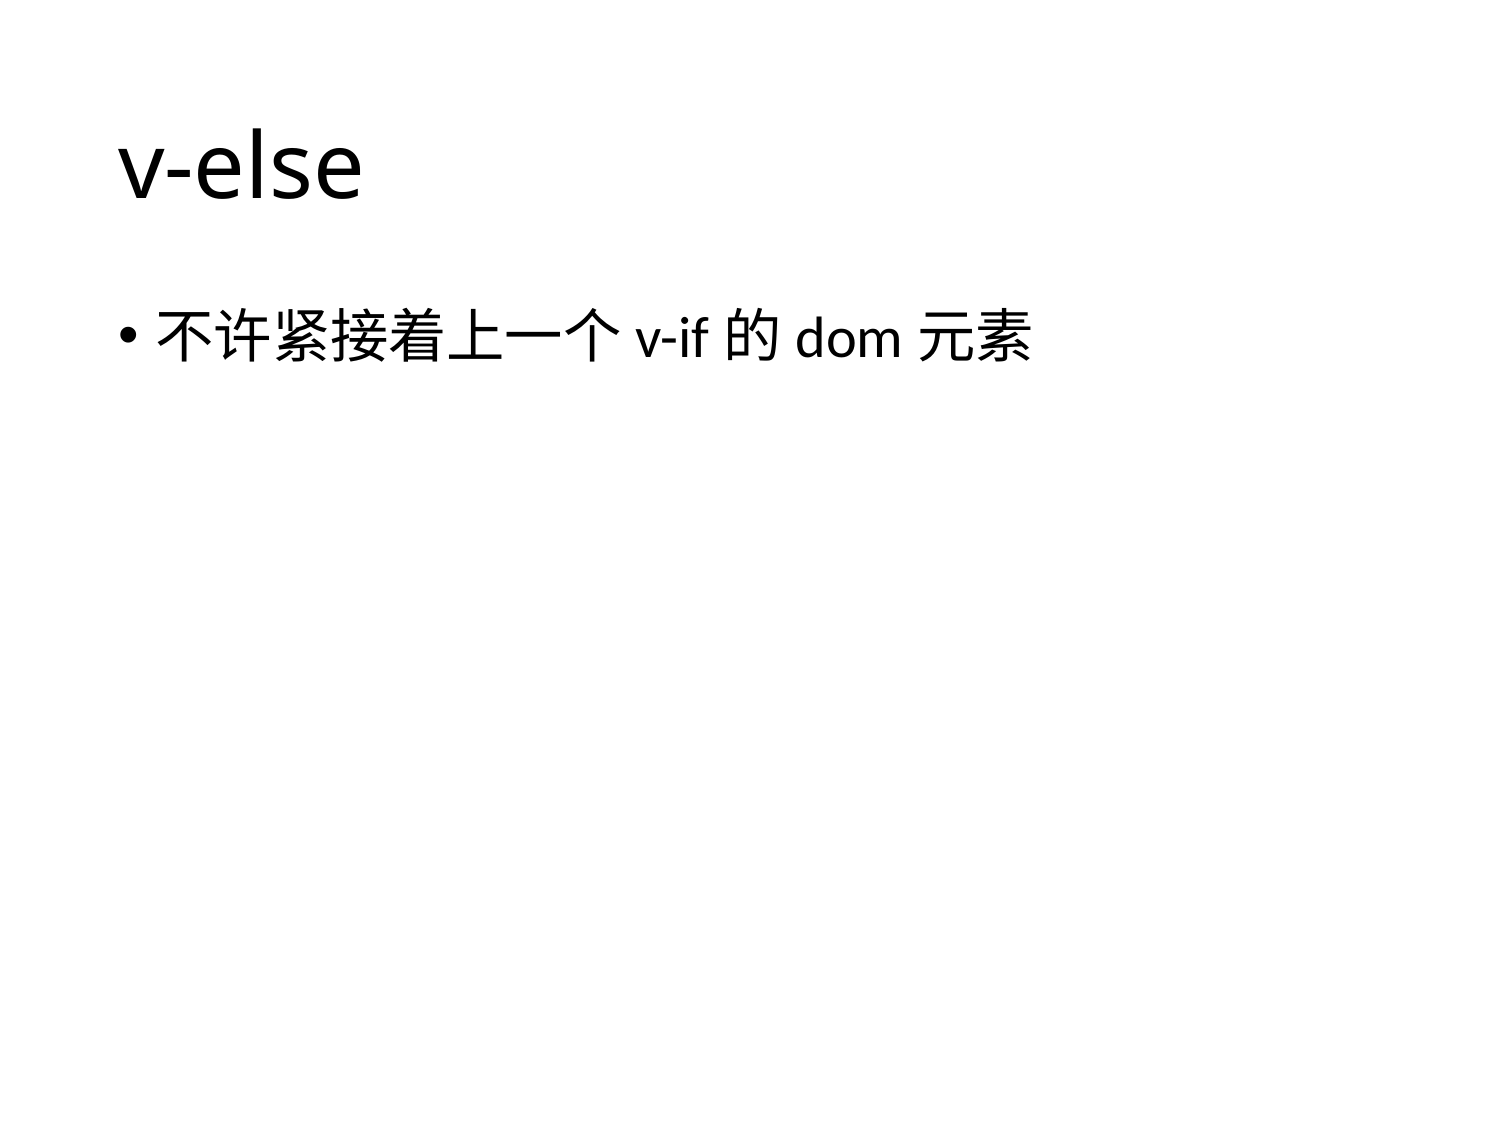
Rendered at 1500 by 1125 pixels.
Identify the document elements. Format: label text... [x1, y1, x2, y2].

list 不许紧接着上一个v-if的dom元素 [103, 299, 1397, 1014]
title v-else [103, 59, 1397, 278]
